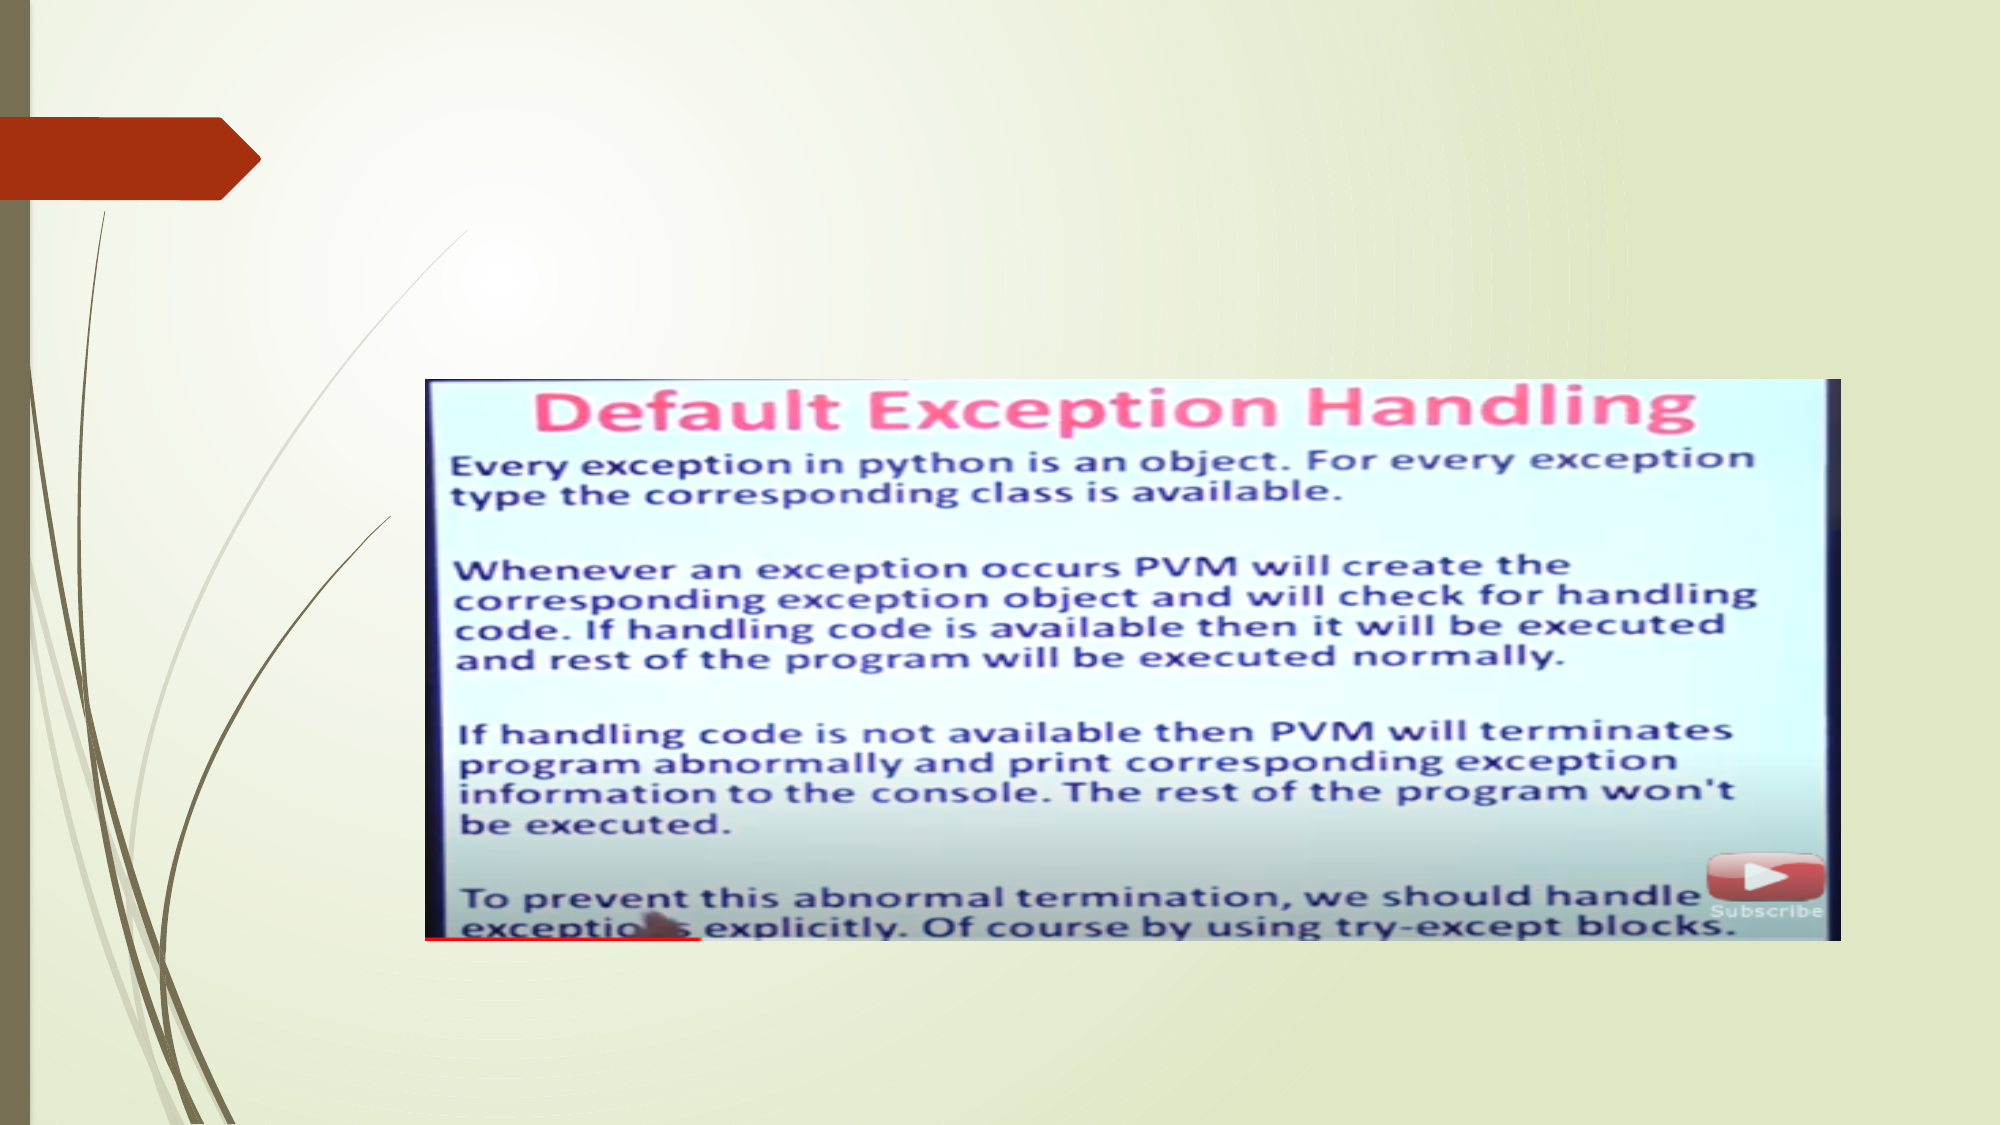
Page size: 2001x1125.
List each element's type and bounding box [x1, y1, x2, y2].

list [425, 379, 1841, 941]
